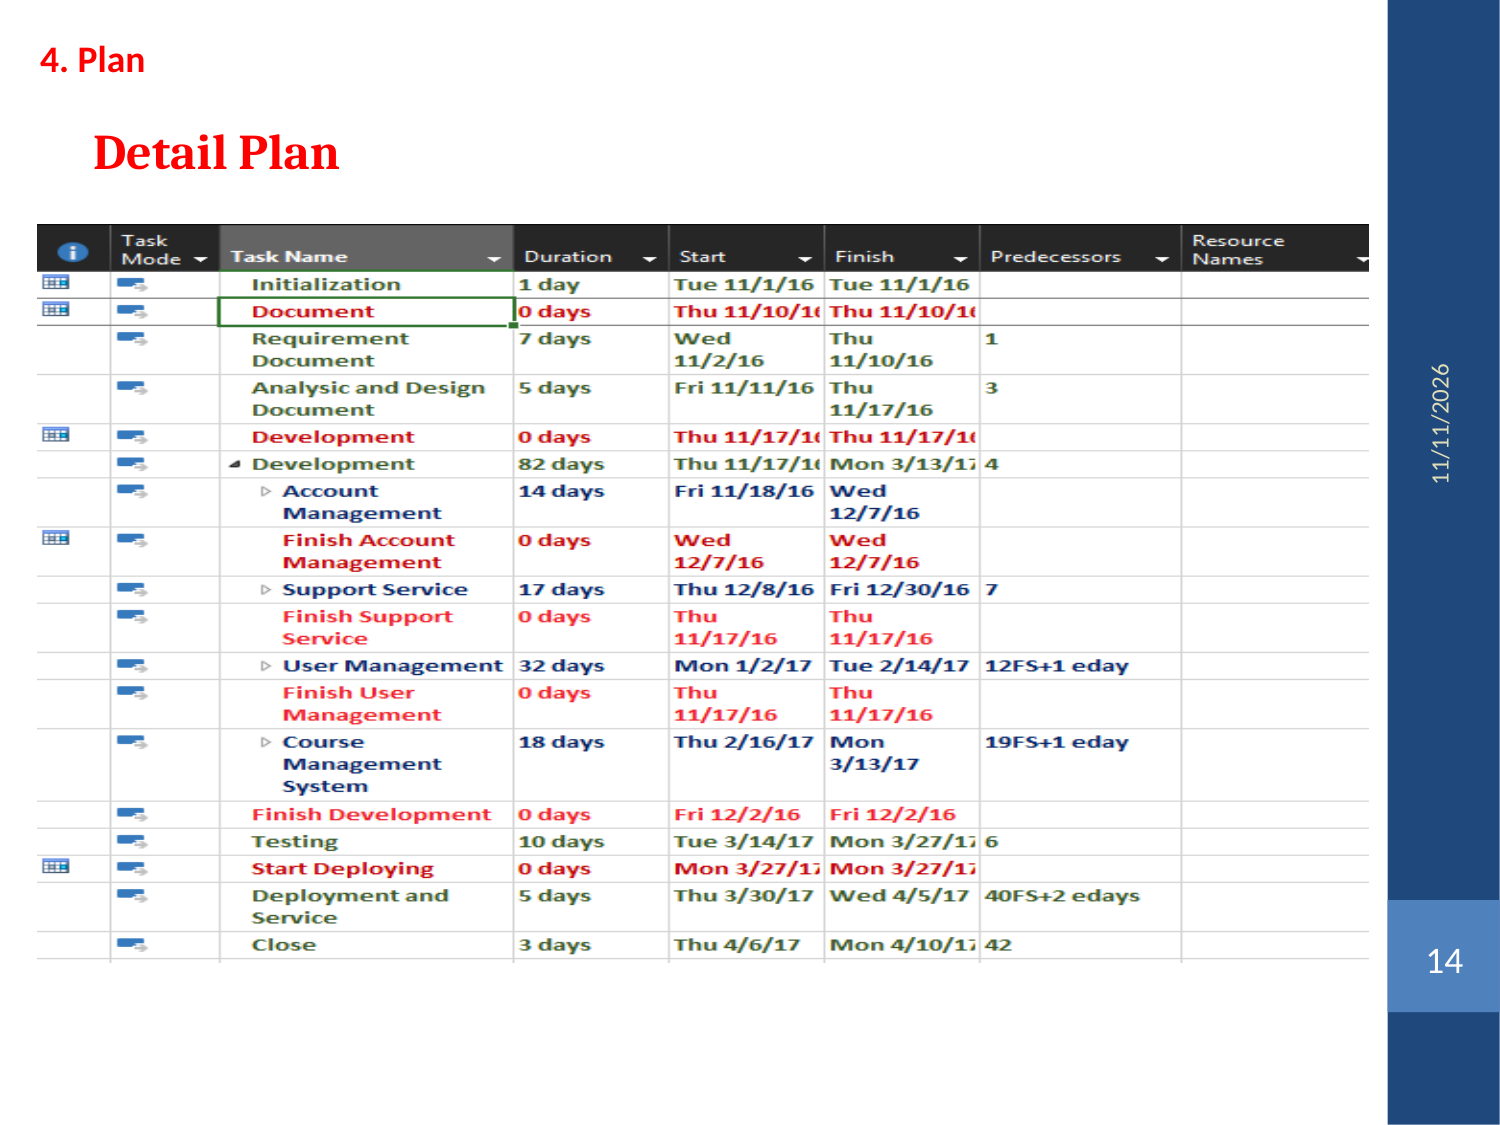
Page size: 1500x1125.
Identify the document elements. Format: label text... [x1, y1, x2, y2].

picture [37, 224, 1370, 963]
text_box 4. Plan [25, 27, 161, 88]
text_box 04/12/2016 [1408, 100, 1469, 501]
text_box Detail Plan [78, 78, 1329, 223]
text_box 14 [1399, 926, 1490, 992]
